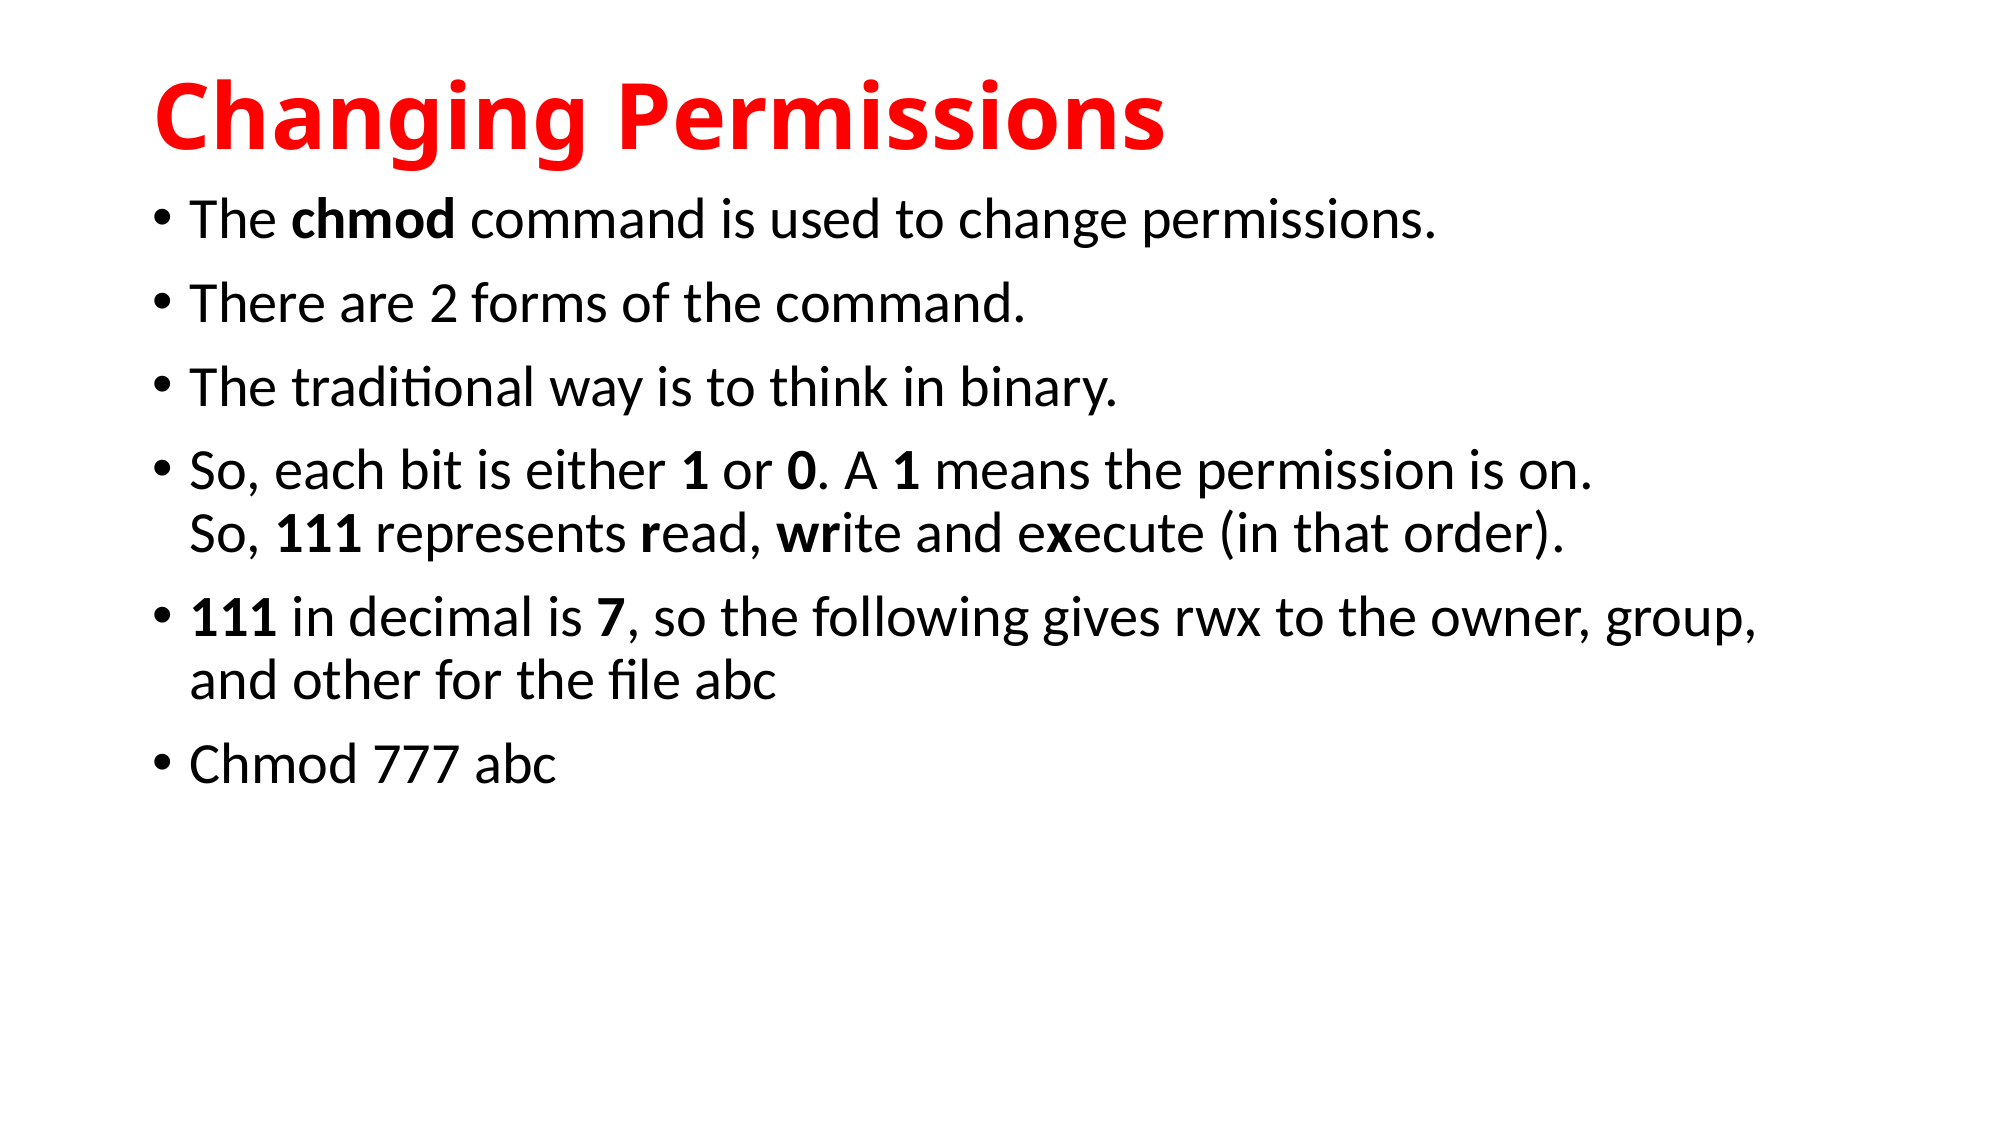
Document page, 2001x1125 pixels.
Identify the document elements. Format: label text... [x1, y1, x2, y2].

title Changing Permissions [137, 59, 1863, 180]
list The chmod command is used to change permissions. There are 2 forms of the command. The traditional way is to think in binary. So, each bit is either 1 or 0. A 1 means the permission is on. So, 111 represents read, write and execute (in that order). 111 in decimal is 7, so the following gives rwx to the owner, group, and other for the file abc Chmod 777 abc [137, 180, 1863, 1014]
